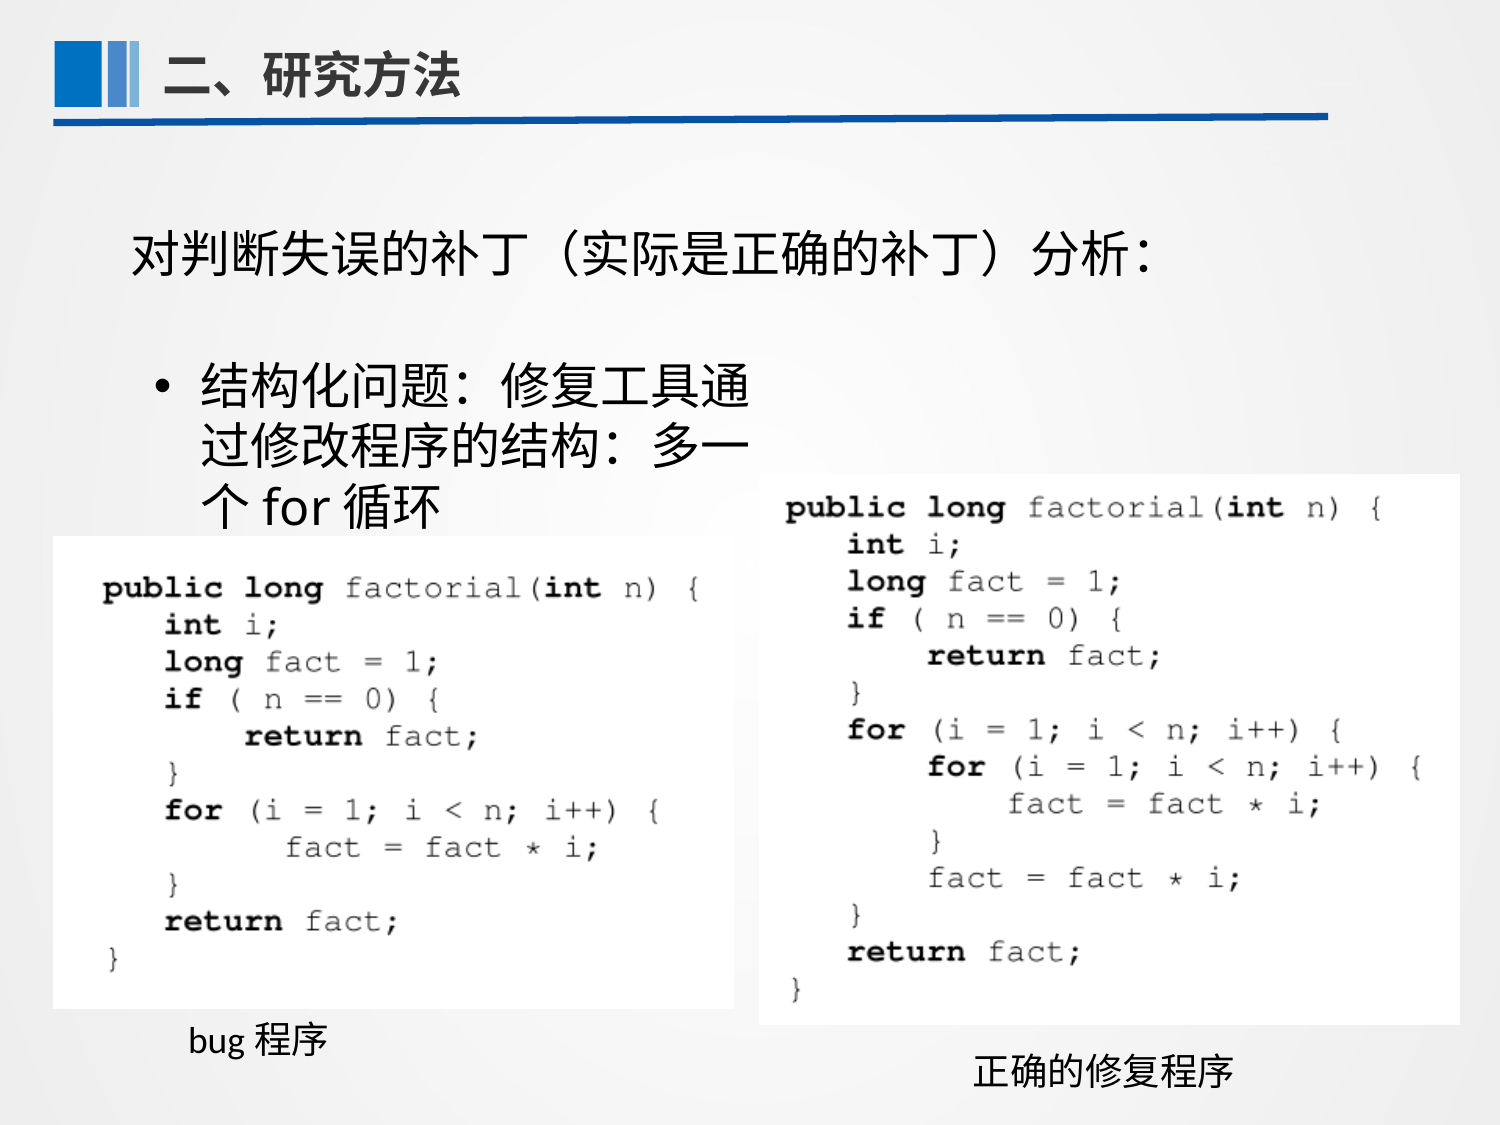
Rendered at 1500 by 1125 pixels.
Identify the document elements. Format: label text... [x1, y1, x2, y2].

text_box 正确的修复程序 [958, 1040, 1389, 1101]
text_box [53, 116, 1329, 123]
text_box 结构化问题：修复工具通过修改程序的结构：多一个for循环 [138, 347, 791, 543]
text_box [54, 41, 102, 107]
text_box 二、研究方法 [147, 35, 652, 111]
text_box bug程序 [173, 1009, 489, 1069]
text_box [107, 41, 127, 107]
text_box 第一部分 [1245, 47, 1424, 182]
picture [0, 0, 1500, 1125]
text_box 对判断失误的补丁（实际是正确的补丁）分析： [115, 214, 1266, 290]
text_box [129, 41, 139, 107]
